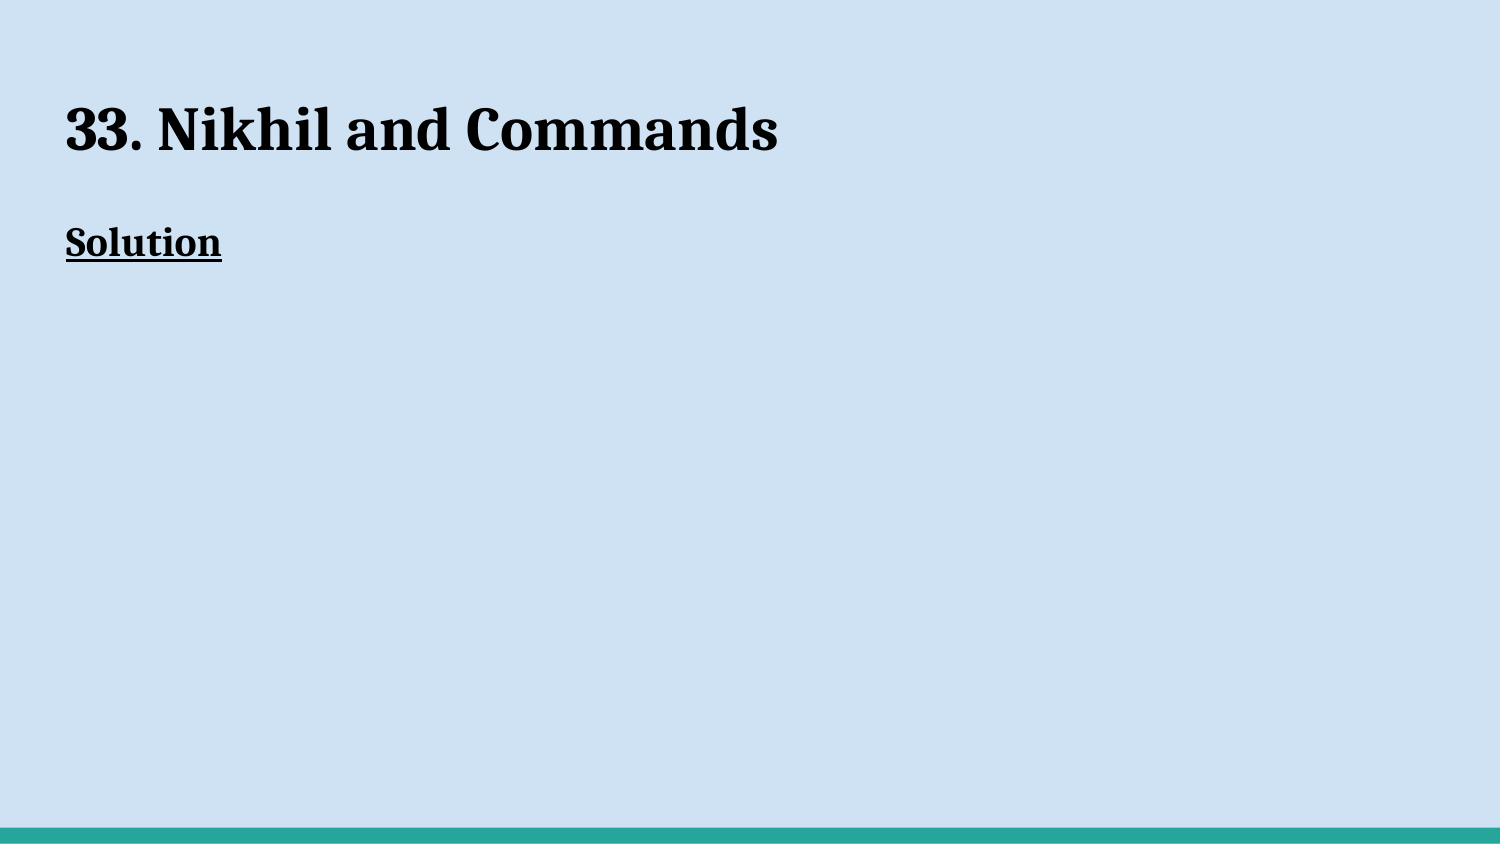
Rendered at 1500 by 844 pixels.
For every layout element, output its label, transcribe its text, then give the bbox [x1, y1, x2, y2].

list Solution [51, 192, 1449, 750]
title 33. Nikhil and Commands [51, 72, 1449, 174]
